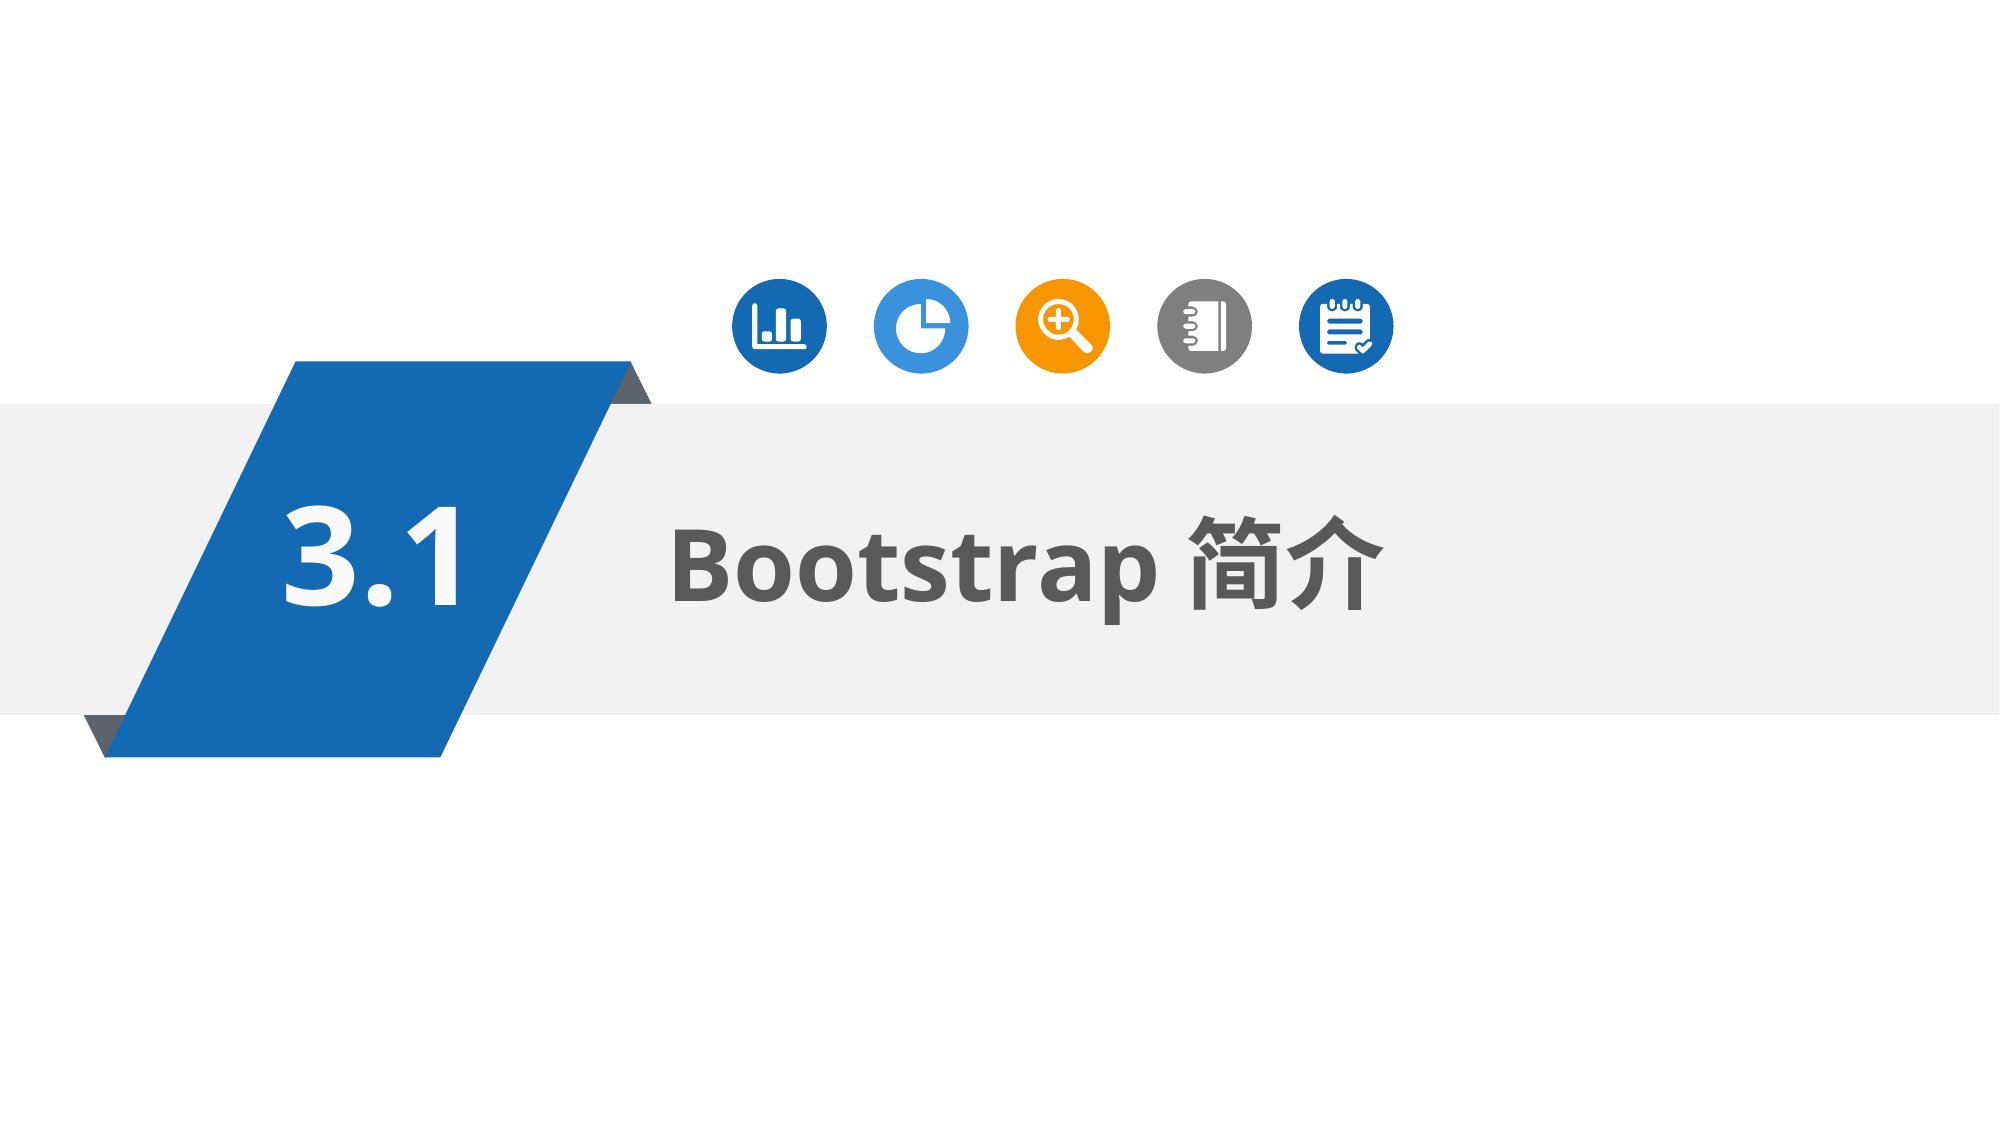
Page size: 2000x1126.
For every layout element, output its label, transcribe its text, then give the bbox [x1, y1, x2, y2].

text_box Bootstrap简介 [651, 494, 1756, 630]
text_box 3.1 [266, 460, 552, 641]
